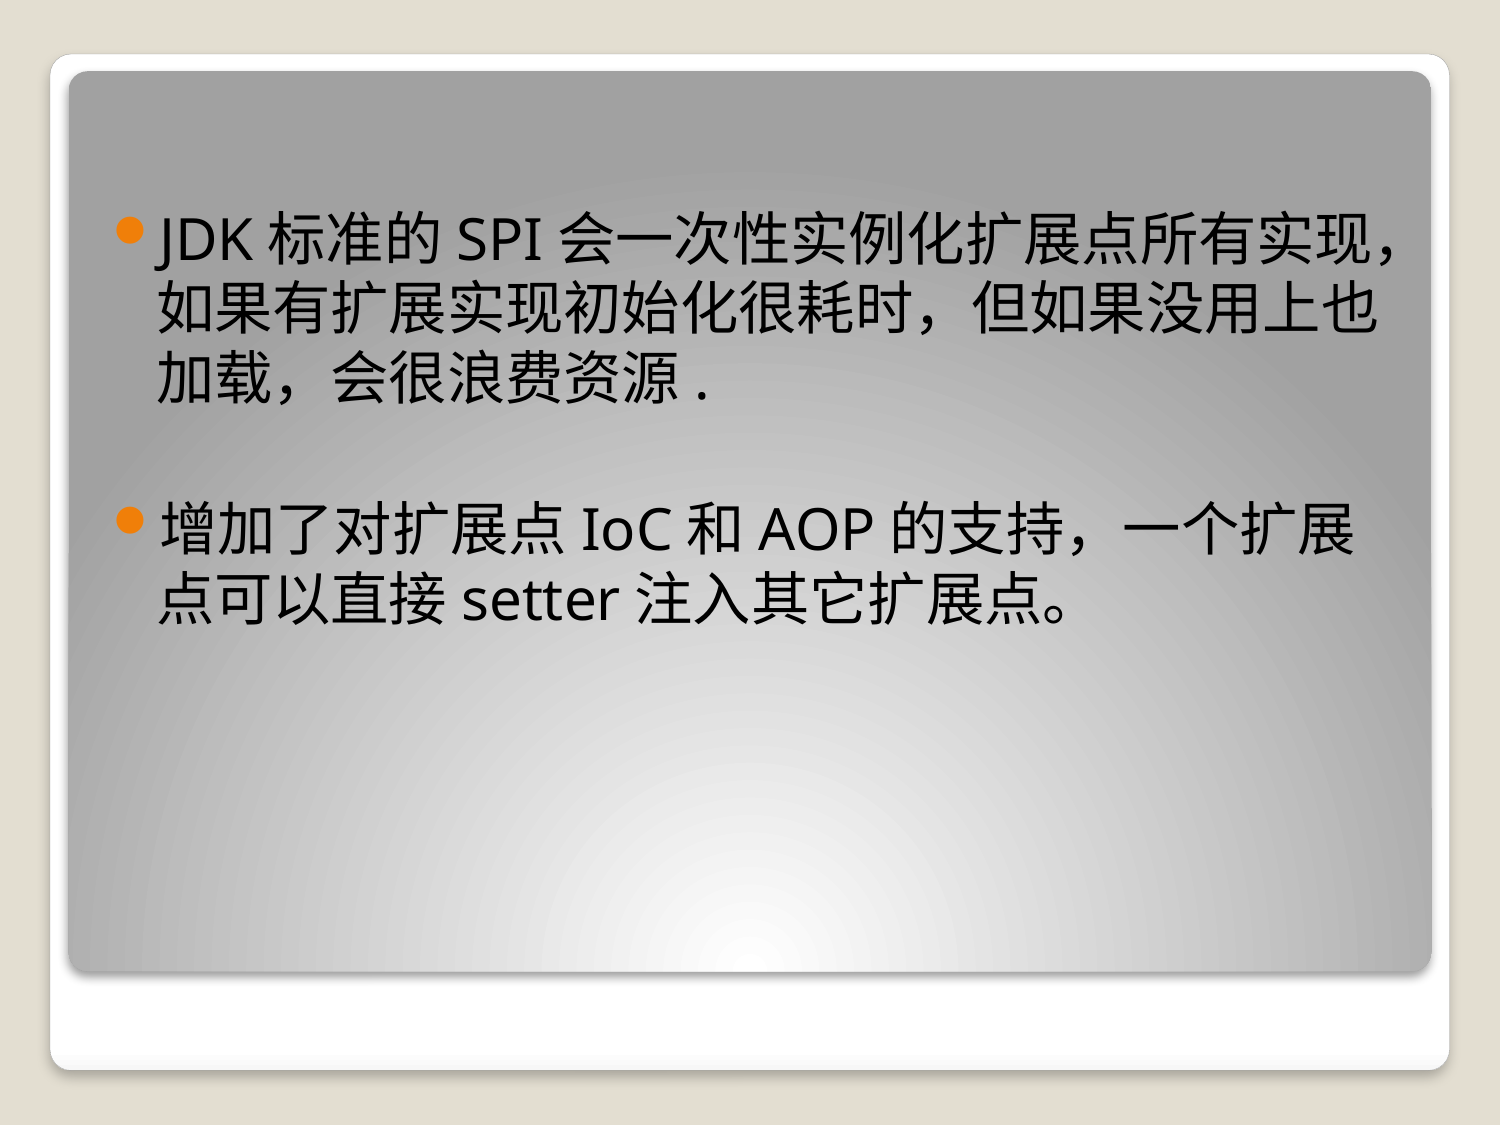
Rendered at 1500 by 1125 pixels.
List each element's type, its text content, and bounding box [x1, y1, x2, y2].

list JDK标准的SPI会一次性实例化扩展点所有实现，如果有扩展实现初始化很耗时，但如果没用上也加载，会很浪费资源. 增加了对扩展点IoC和AOP的支持，一个扩展点可以直接setter注入其它扩展点。 [82, 186, 1425, 961]
